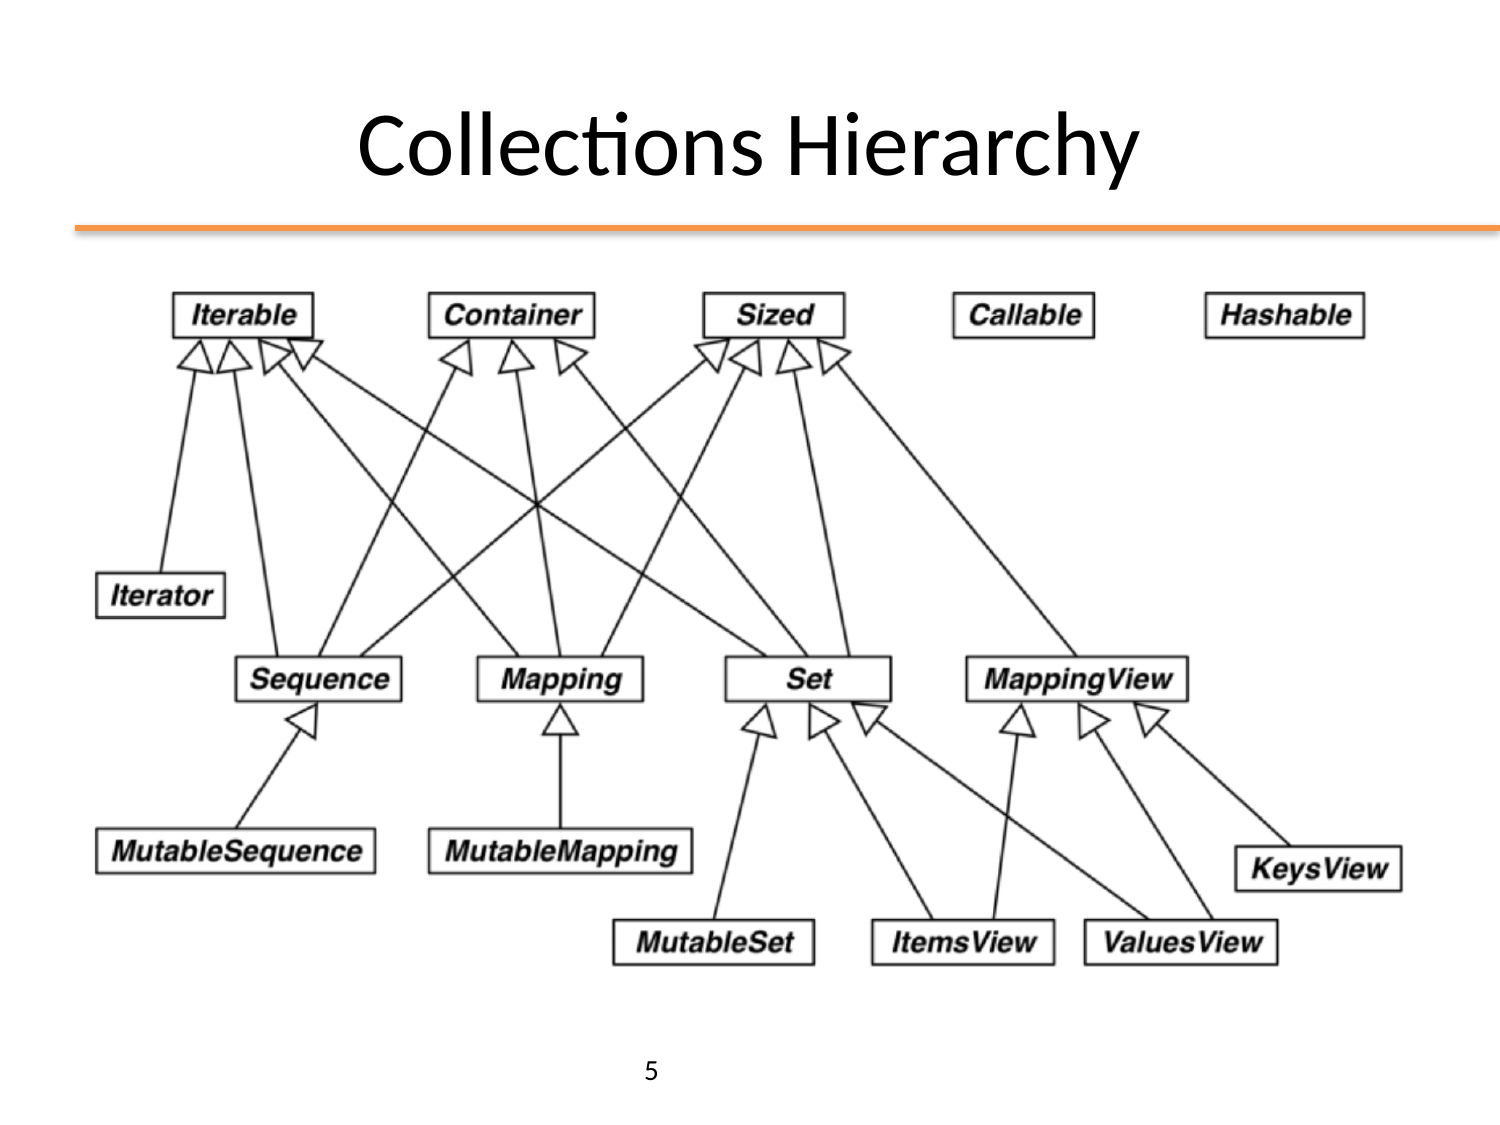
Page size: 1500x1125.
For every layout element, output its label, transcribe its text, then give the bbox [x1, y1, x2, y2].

title Collections Hierarchy [75, 45, 1425, 233]
slide_number 5 [629, 1043, 1425, 1104]
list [74, 283, 1426, 984]
